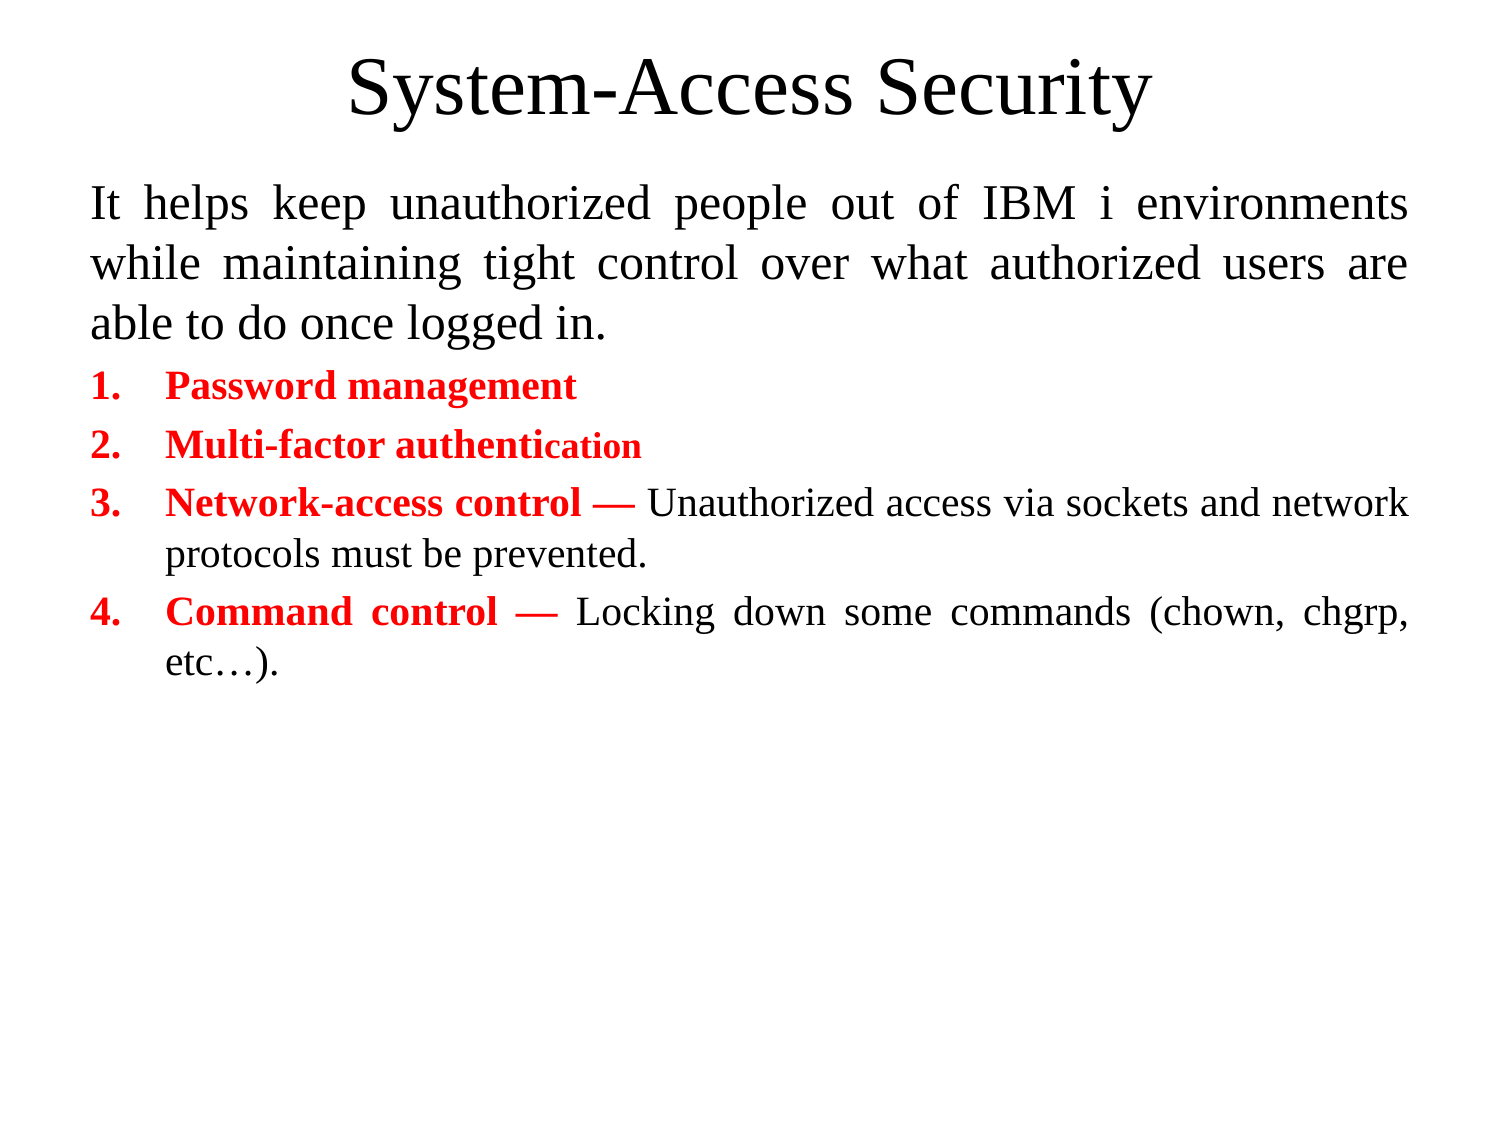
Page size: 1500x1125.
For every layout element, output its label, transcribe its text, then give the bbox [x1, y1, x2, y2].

list It helps keep unauthorized people out of IBM i environments while maintaining tight control over what authorized users are able to do once logged in. Password management Multi-factor authentication Network-access control — Unauthorized access via sockets and network protocols must be prevented. Command control — Locking down some commands (chown, chgrp, etc…). [75, 162, 1425, 1100]
title System-Access Security [75, 24, 1425, 138]
